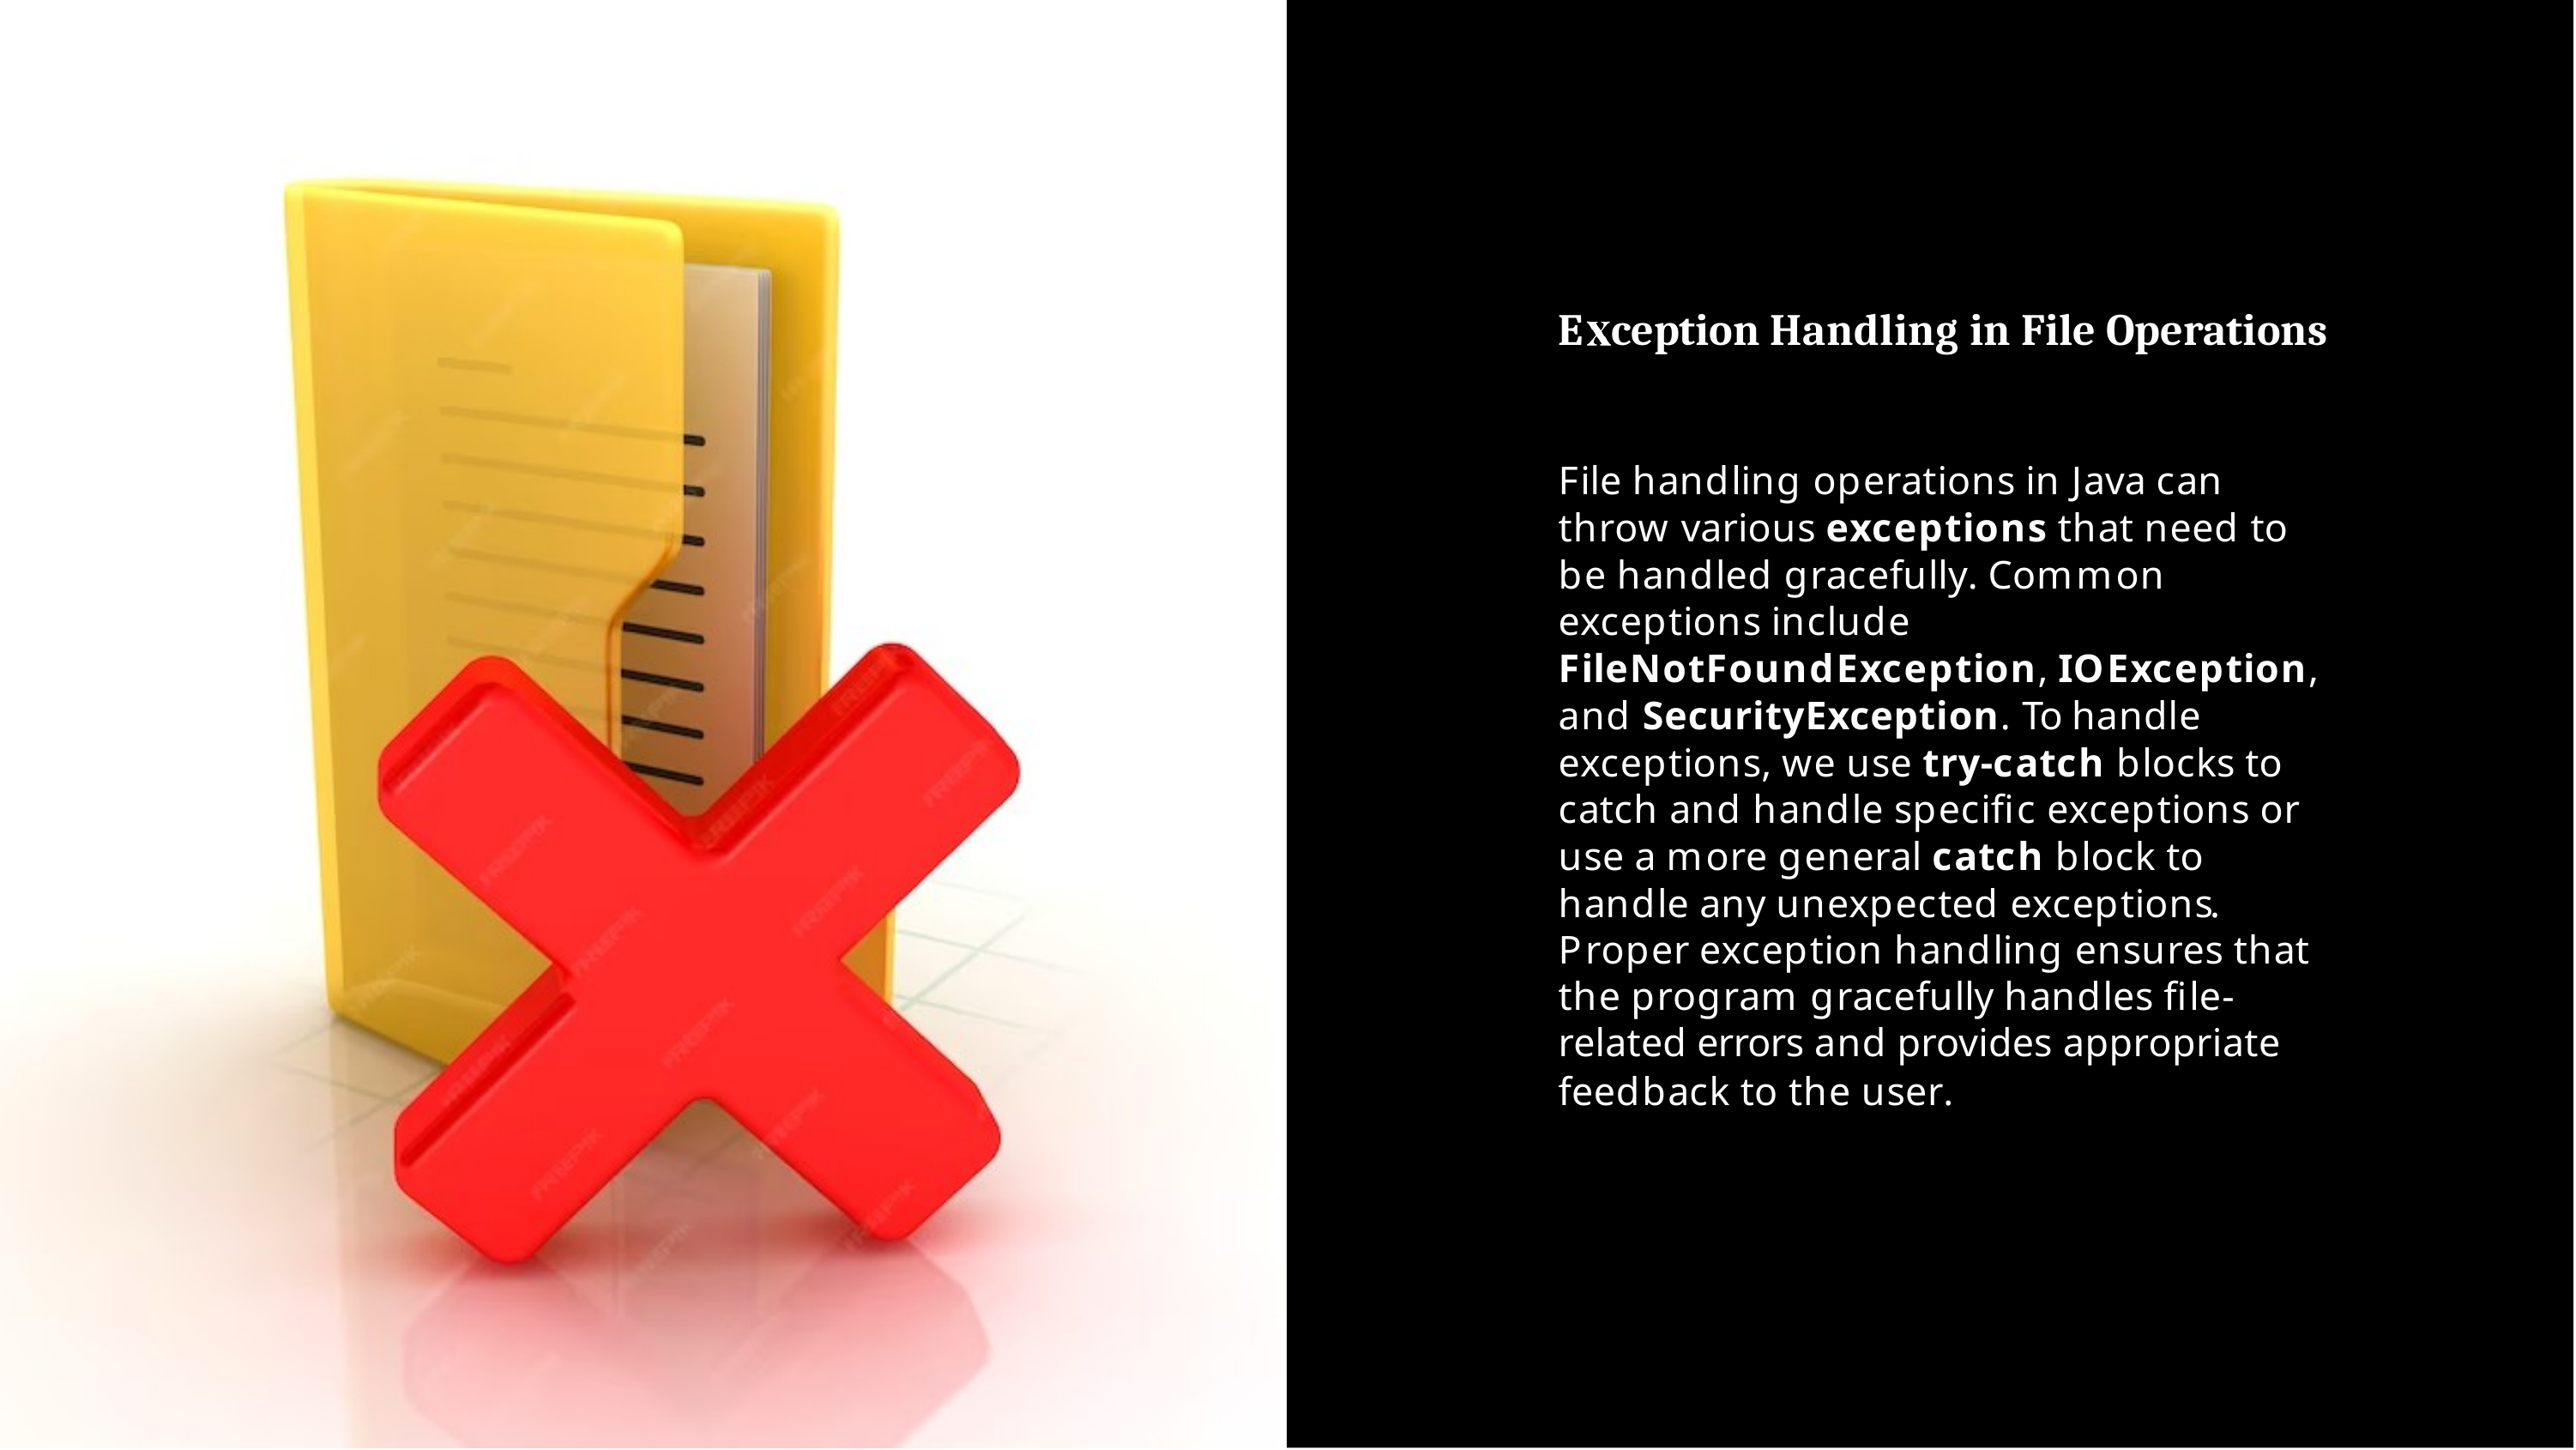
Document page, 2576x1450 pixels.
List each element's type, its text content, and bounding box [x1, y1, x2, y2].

picture [0, 0, 1288, 1448]
text_box E ception Handling in File Operations File handling operations in Java can throw various exceptions that need to be handled gracefully. Common exceptions include FileNotFoundException, IOException, and SecurityException. To handle exceptions, we use try-catch blocks to catch and handle speciﬁc exceptions or use a more general catch block to handle any unexpected exceptions. Proper exception handling ensures that the program gracefully handles ﬁle- related errors and provides appropriate feedback to the user. [1556, 299, 2350, 1113]
